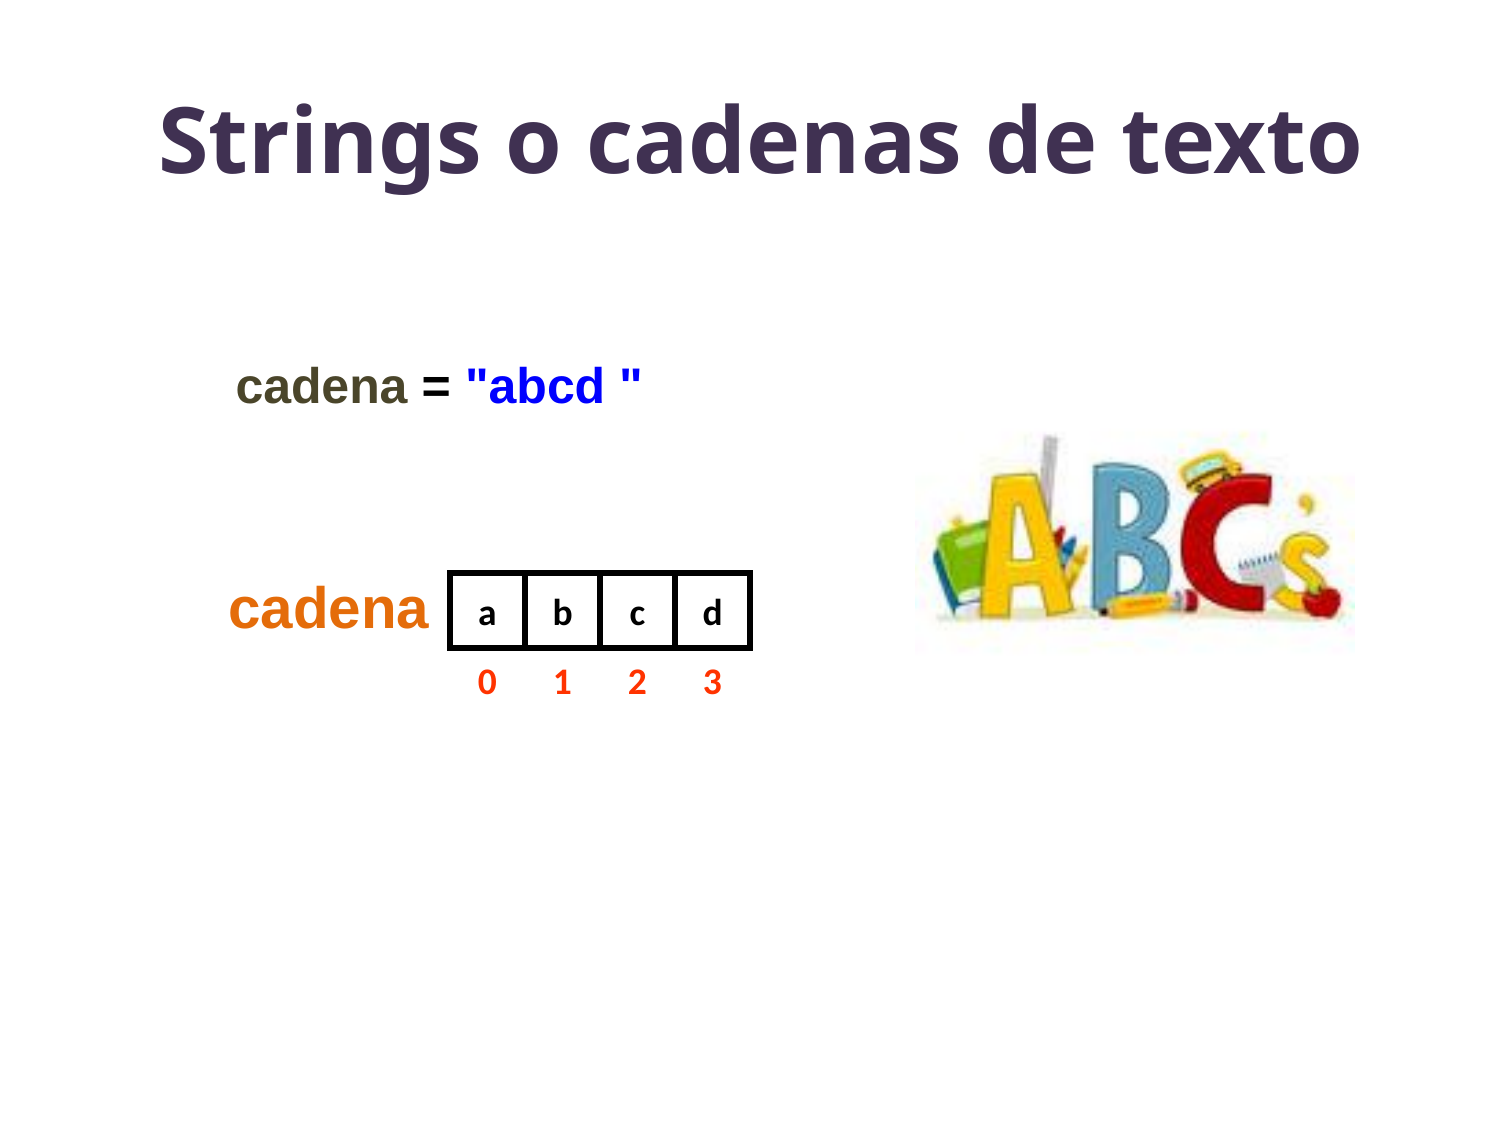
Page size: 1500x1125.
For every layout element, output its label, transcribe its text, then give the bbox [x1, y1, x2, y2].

picture [914, 389, 1355, 689]
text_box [211, 562, 751, 718]
title Strings o cadenas de texto [123, 42, 1399, 231]
list cadena = "abcd " [145, 274, 1318, 475]
